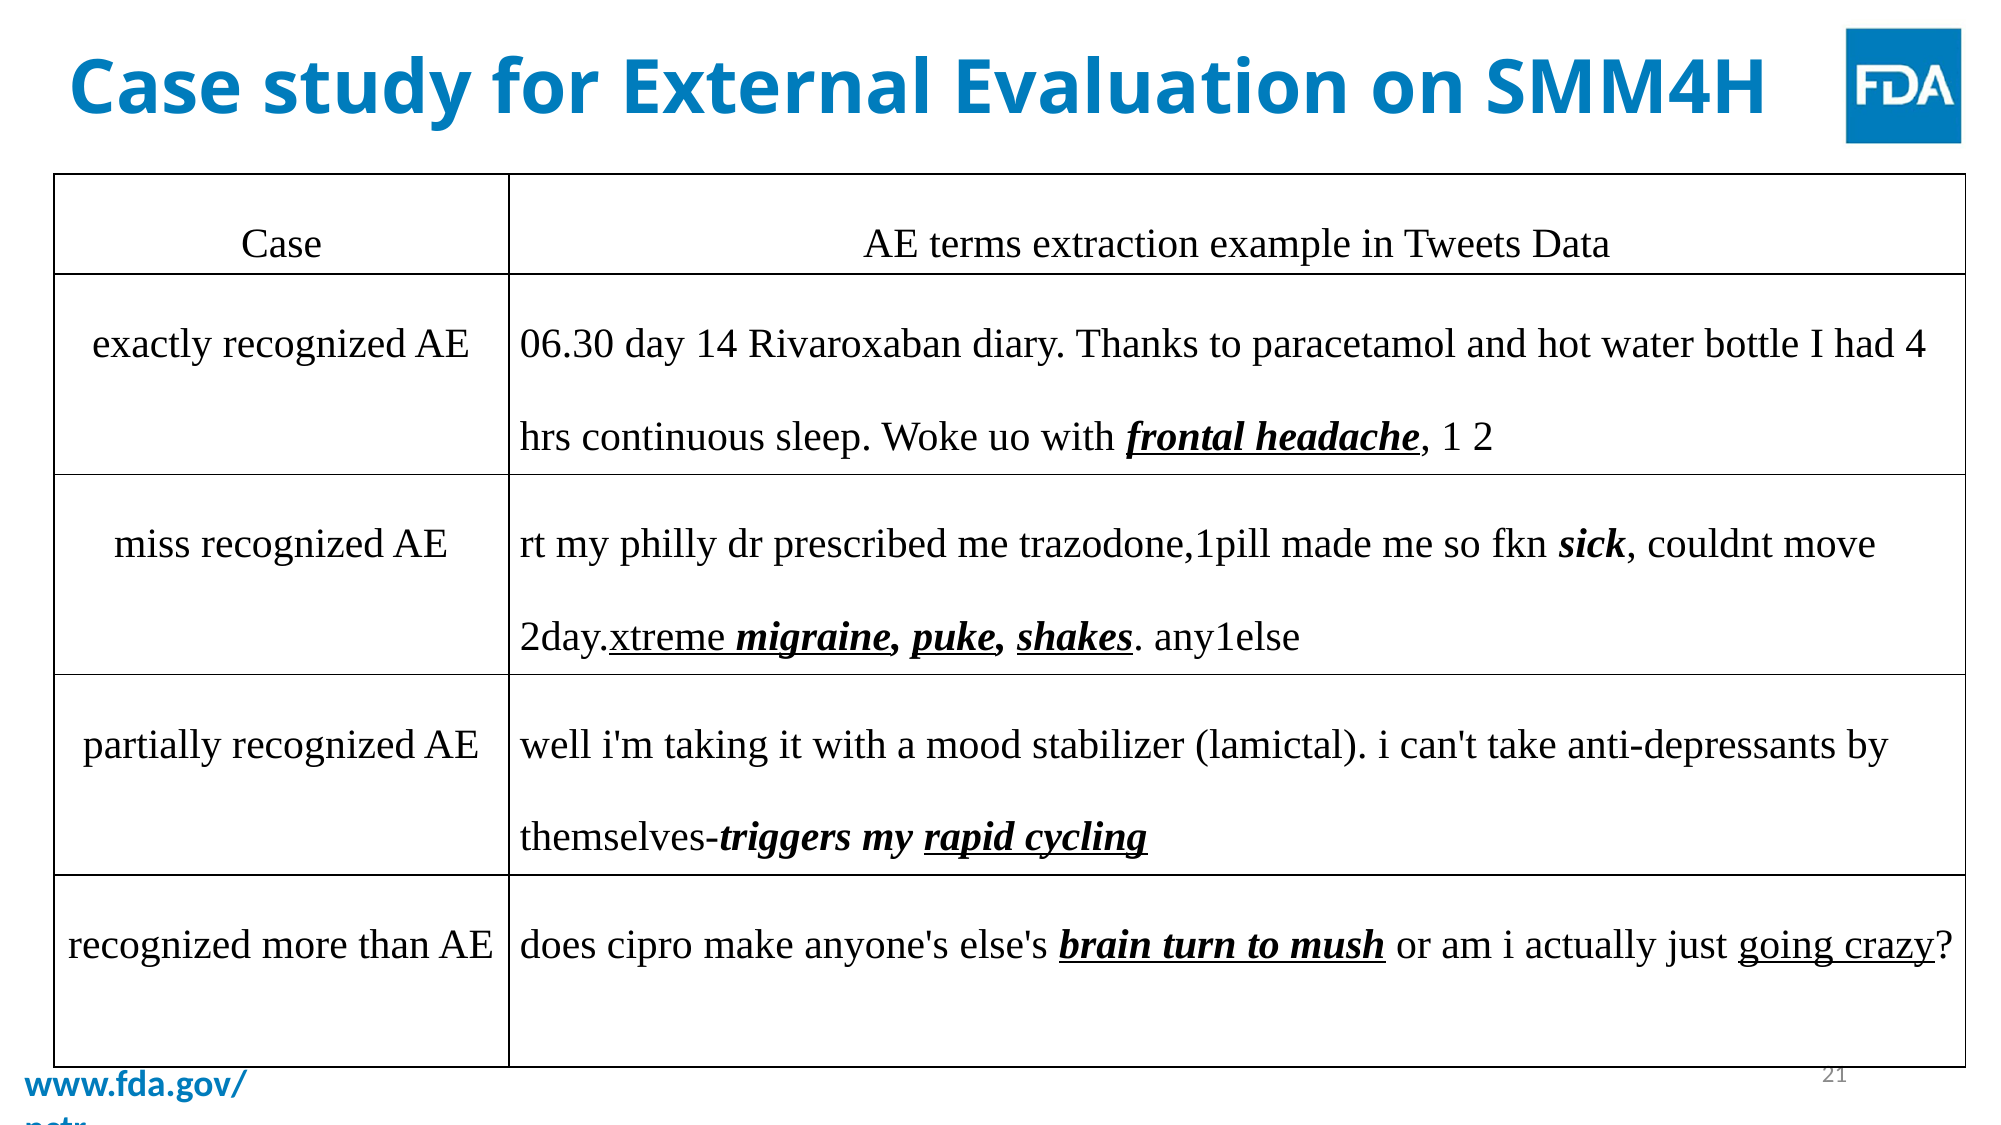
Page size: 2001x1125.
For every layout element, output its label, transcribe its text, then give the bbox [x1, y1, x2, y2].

table_cell partially recognized AE [55, 652, 508, 842]
slide_number 21 [1412, 1042, 1863, 1103]
text_box www.fda.gov/nctr [9, 1052, 324, 1125]
table_cell does cipro make anyone's else's brain turn to mush or am i actually just going crazy? [510, 844, 1965, 1034]
table_header Case [55, 175, 508, 266]
table_cell rt my philly dr prescribed me trazodone,1pill made me so fkn sick, couldnt move 2day.xtreme migraine, puke, shakes. any1else [510, 460, 1965, 650]
table_cell exactly recognized AE [55, 268, 508, 458]
table_cell well i'm taking it with a mood stabilizer (lamictal). i can't take anti-depressants by themselves-triggers my rapid cycling [510, 652, 1965, 842]
table_cell recognized more than AE [55, 844, 508, 1034]
table_cell miss recognized AE [55, 460, 508, 650]
text_box Case study for External Evaluation on SMM4H [53, 31, 1821, 136]
picture [1840, 19, 1966, 149]
table_cell 06.30 day 14 Rivaroxaban diary. Thanks to paracetamol and hot water bottle I had 4 hrs continuous sleep. Woke uo with frontal headache, 1 2 [510, 268, 1965, 458]
table_header AE terms extraction example in Tweets Data [510, 175, 1965, 266]
